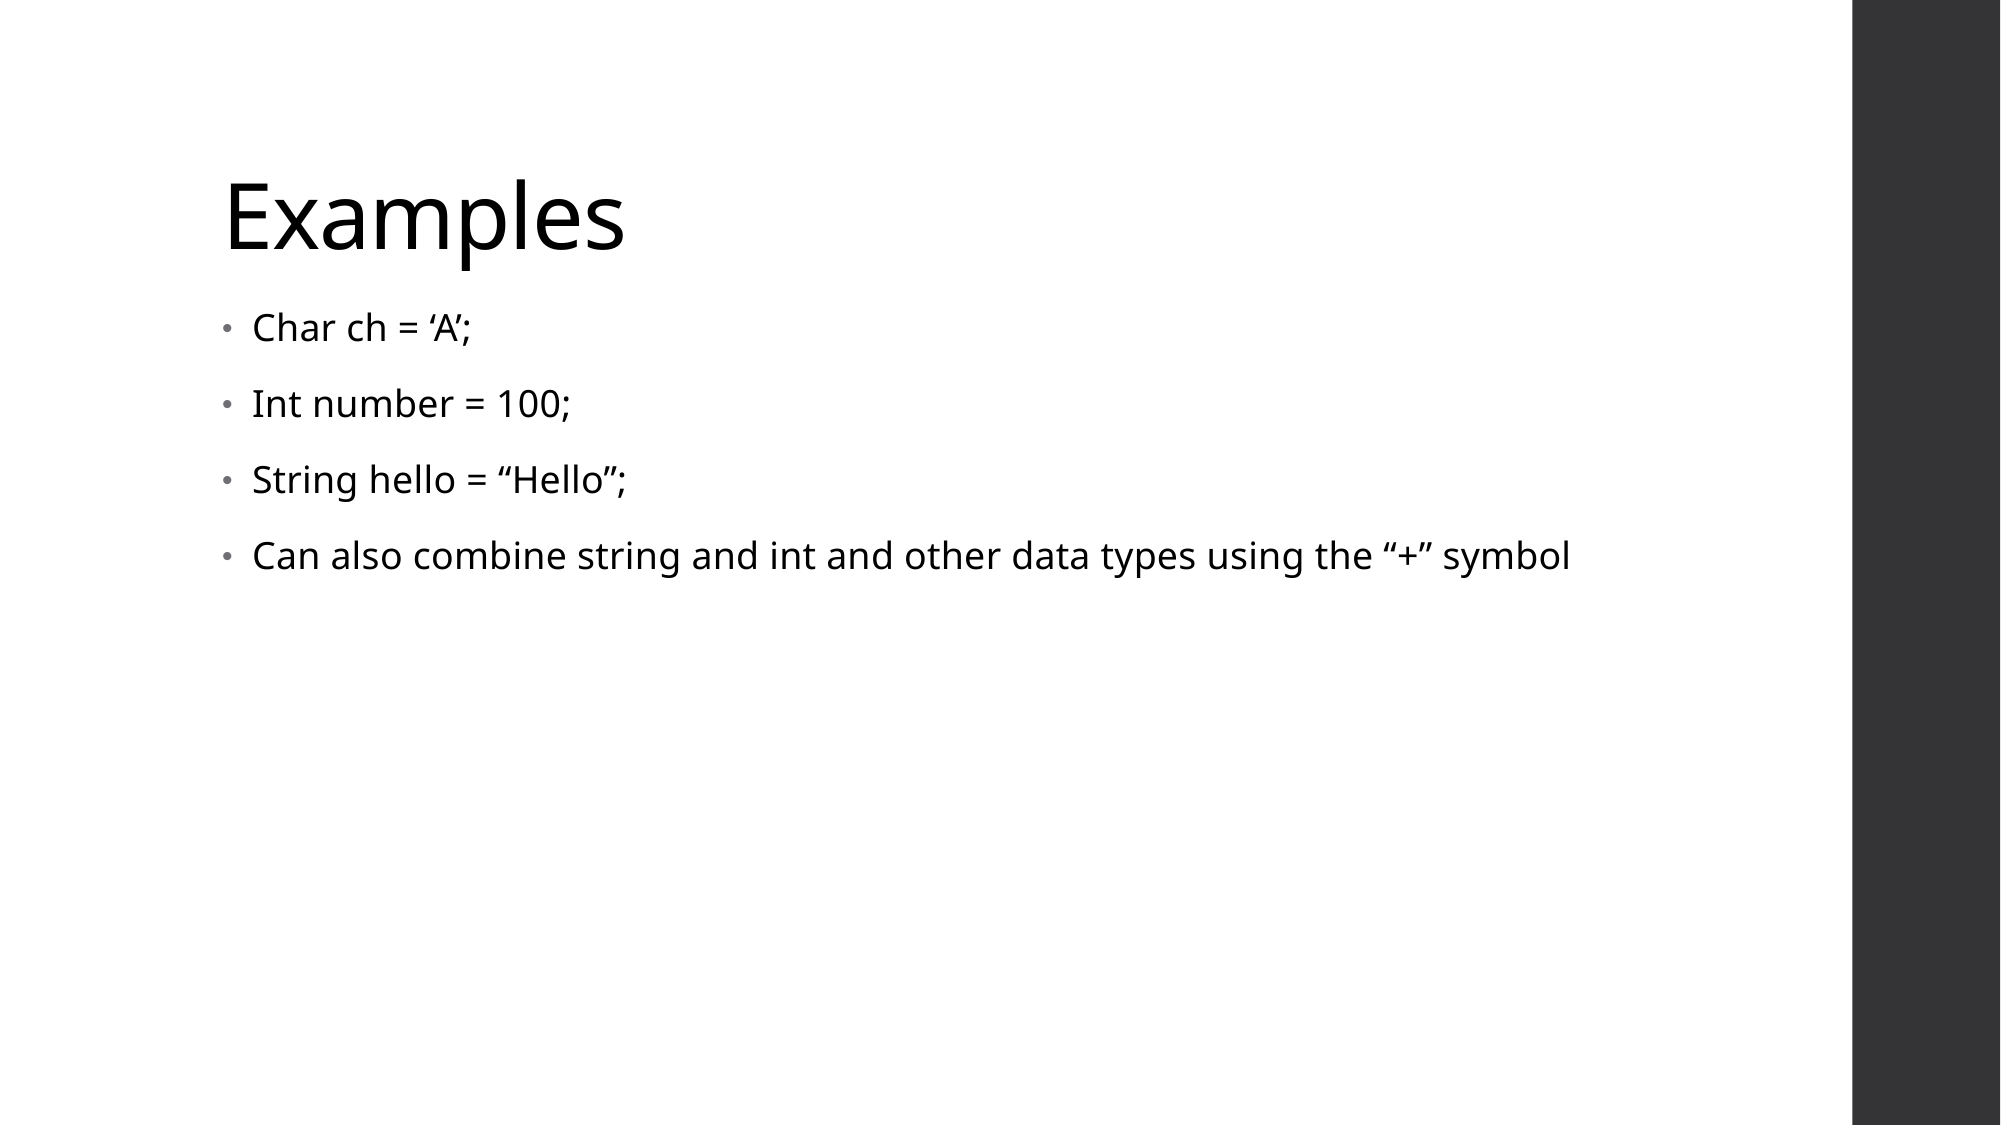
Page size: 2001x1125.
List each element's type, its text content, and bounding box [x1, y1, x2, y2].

title Examples [206, 60, 1797, 278]
list Char ch = ‘A’; Int number = 100; String hello = “Hello”; Can also combine string and int and other data types using the “+” symbol [206, 299, 1617, 1014]
